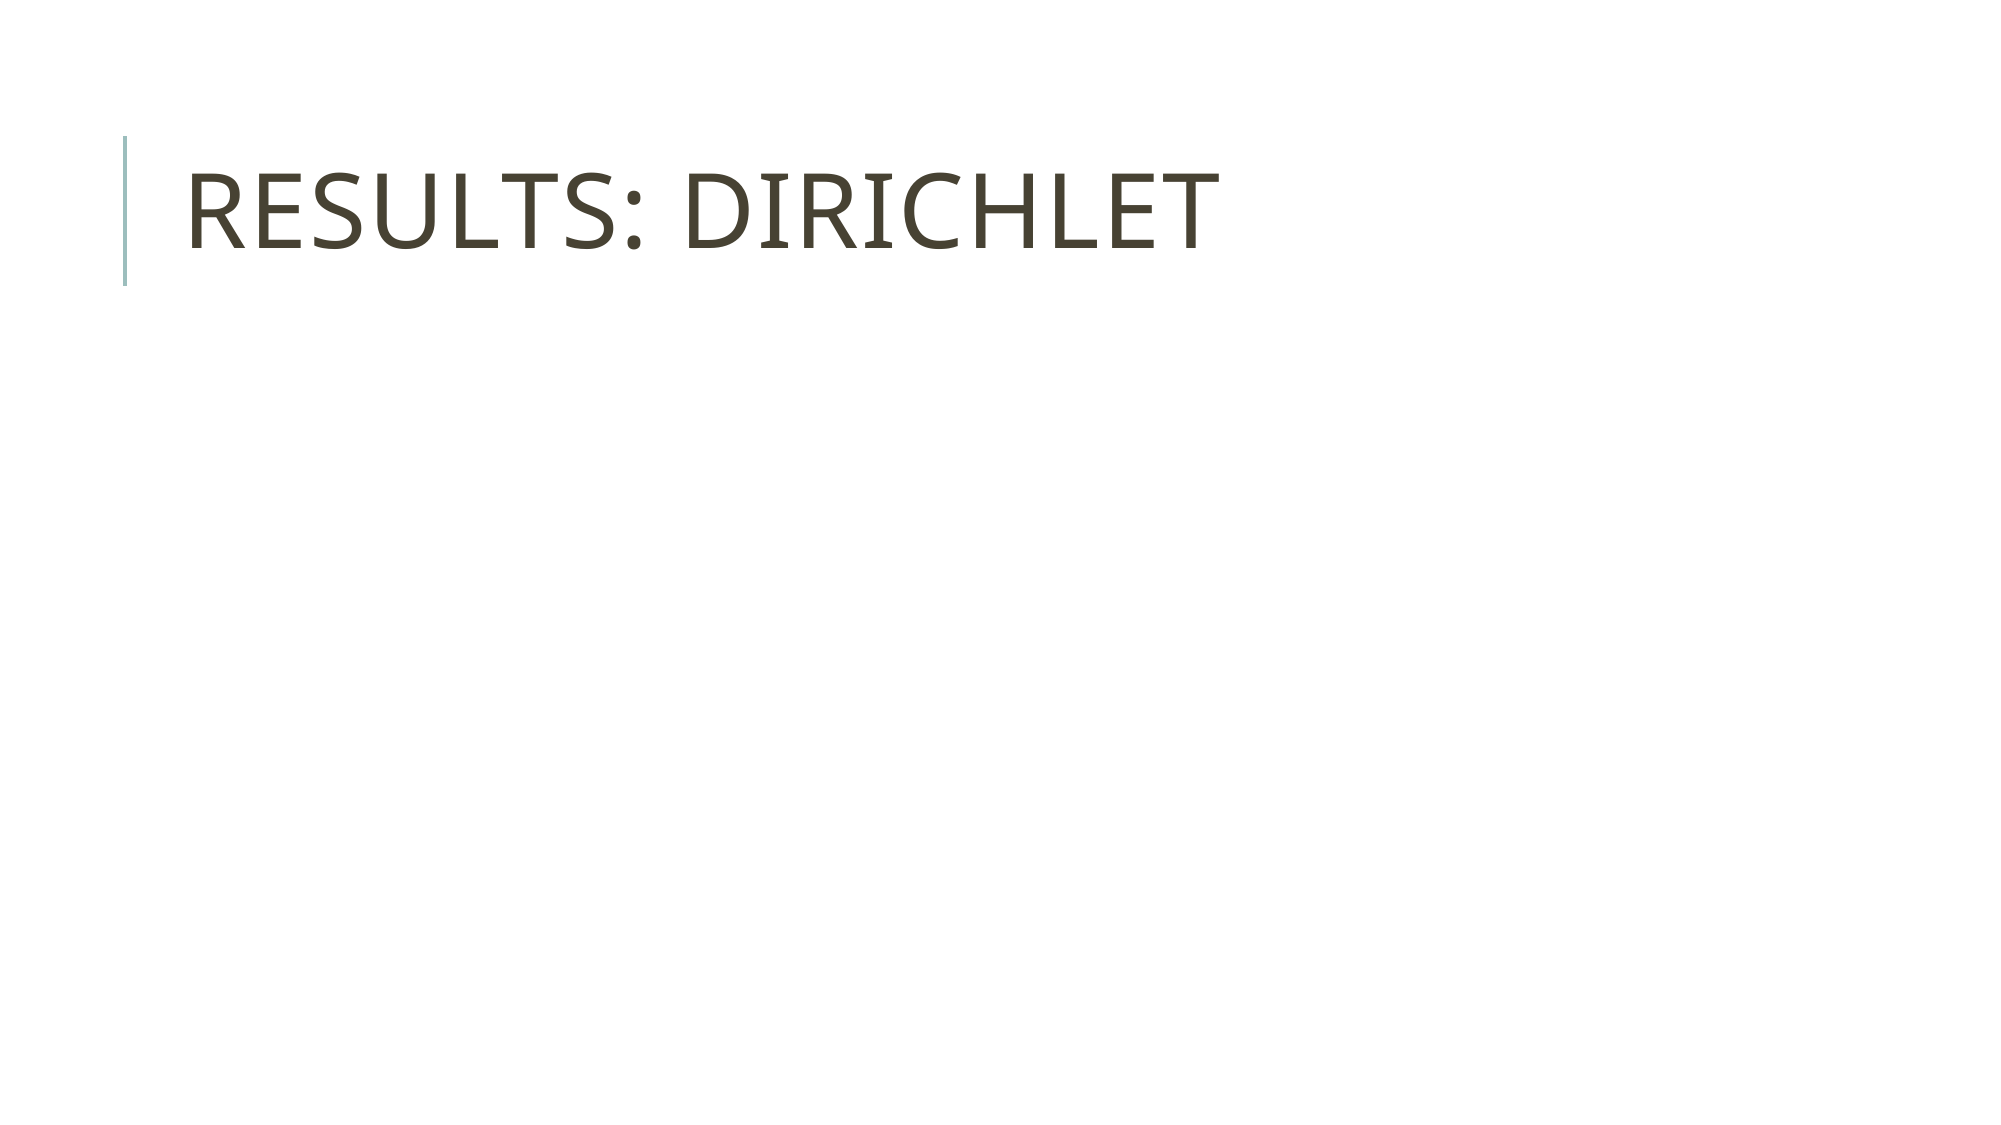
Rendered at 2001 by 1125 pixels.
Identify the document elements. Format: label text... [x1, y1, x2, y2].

title Results: Dirichlet [168, 96, 1763, 342]
